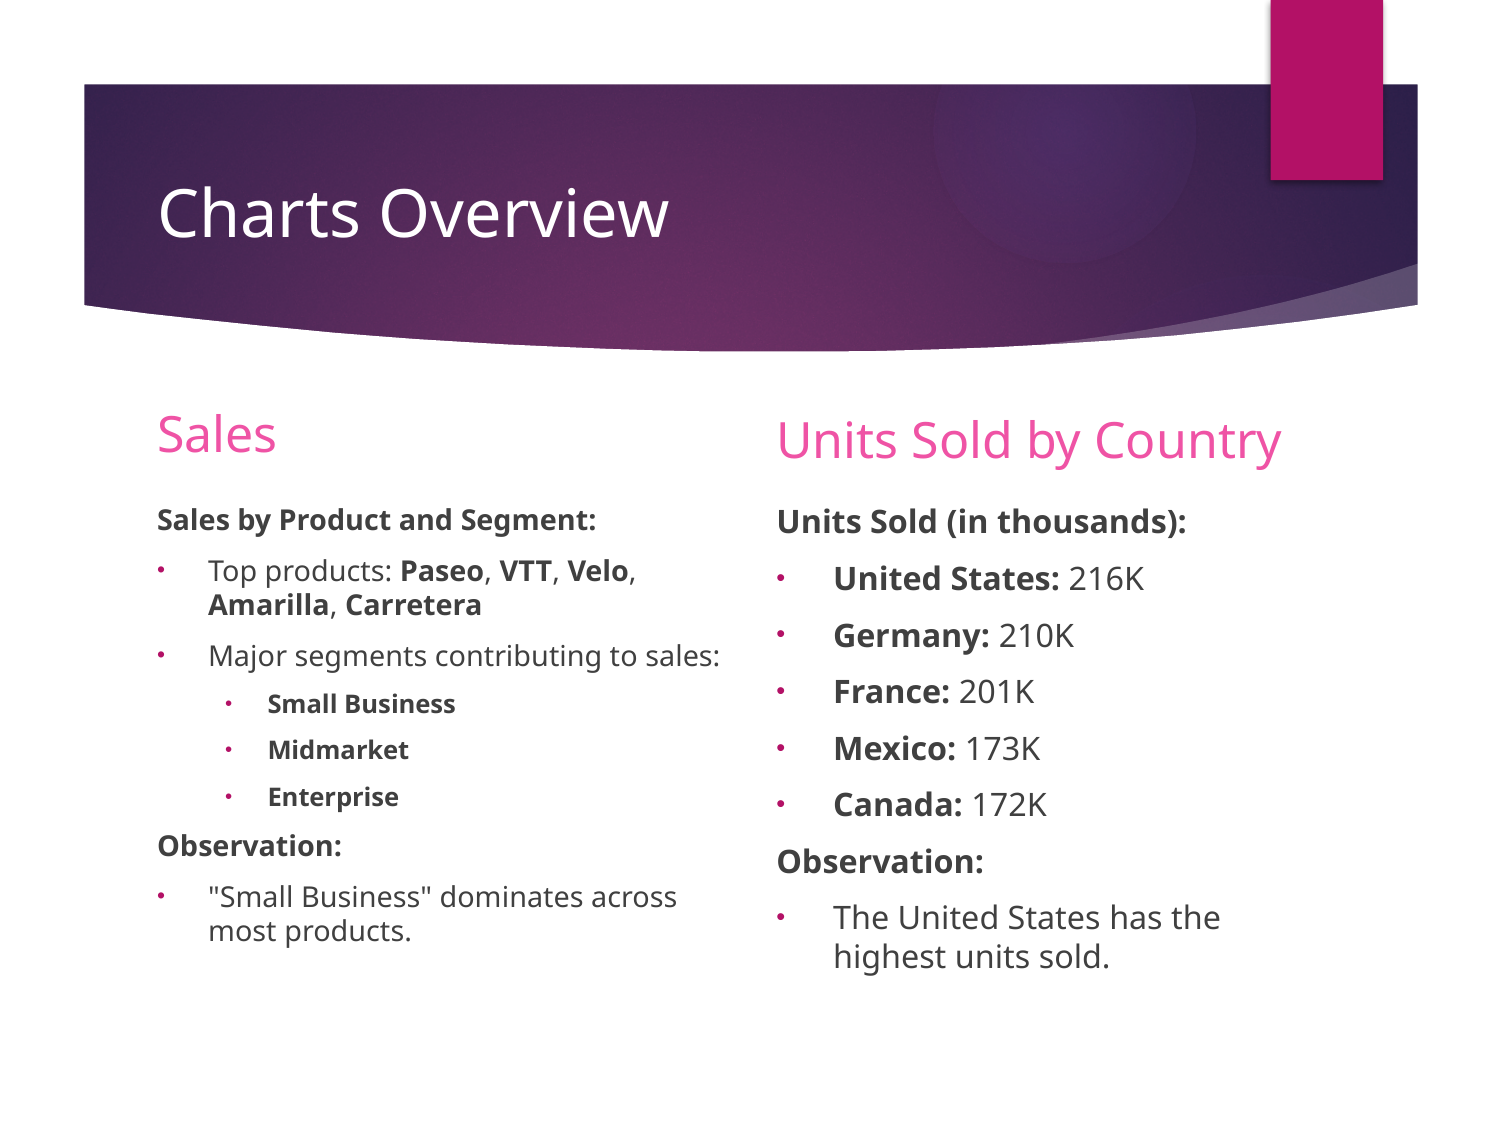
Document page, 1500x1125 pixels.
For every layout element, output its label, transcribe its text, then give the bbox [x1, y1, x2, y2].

list Sales by Product and Segment: Top products: Paseo, VTT, Velo, Amarilla, Carretera Major segments contributing to sales: Small Business Midmarket Enterprise Observation: "Small Business" dominates across most products. [142, 494, 739, 988]
list Sales [142, 387, 739, 471]
list Units Sold (in thousands): United States: 216K Germany: 210K France: 201K Mexico: 173K Canada: 172K Observation: The United States has the highest units sold. [761, 494, 1358, 988]
title Charts Overview [142, 152, 1183, 269]
list Units Sold by Country [761, 392, 1358, 476]
